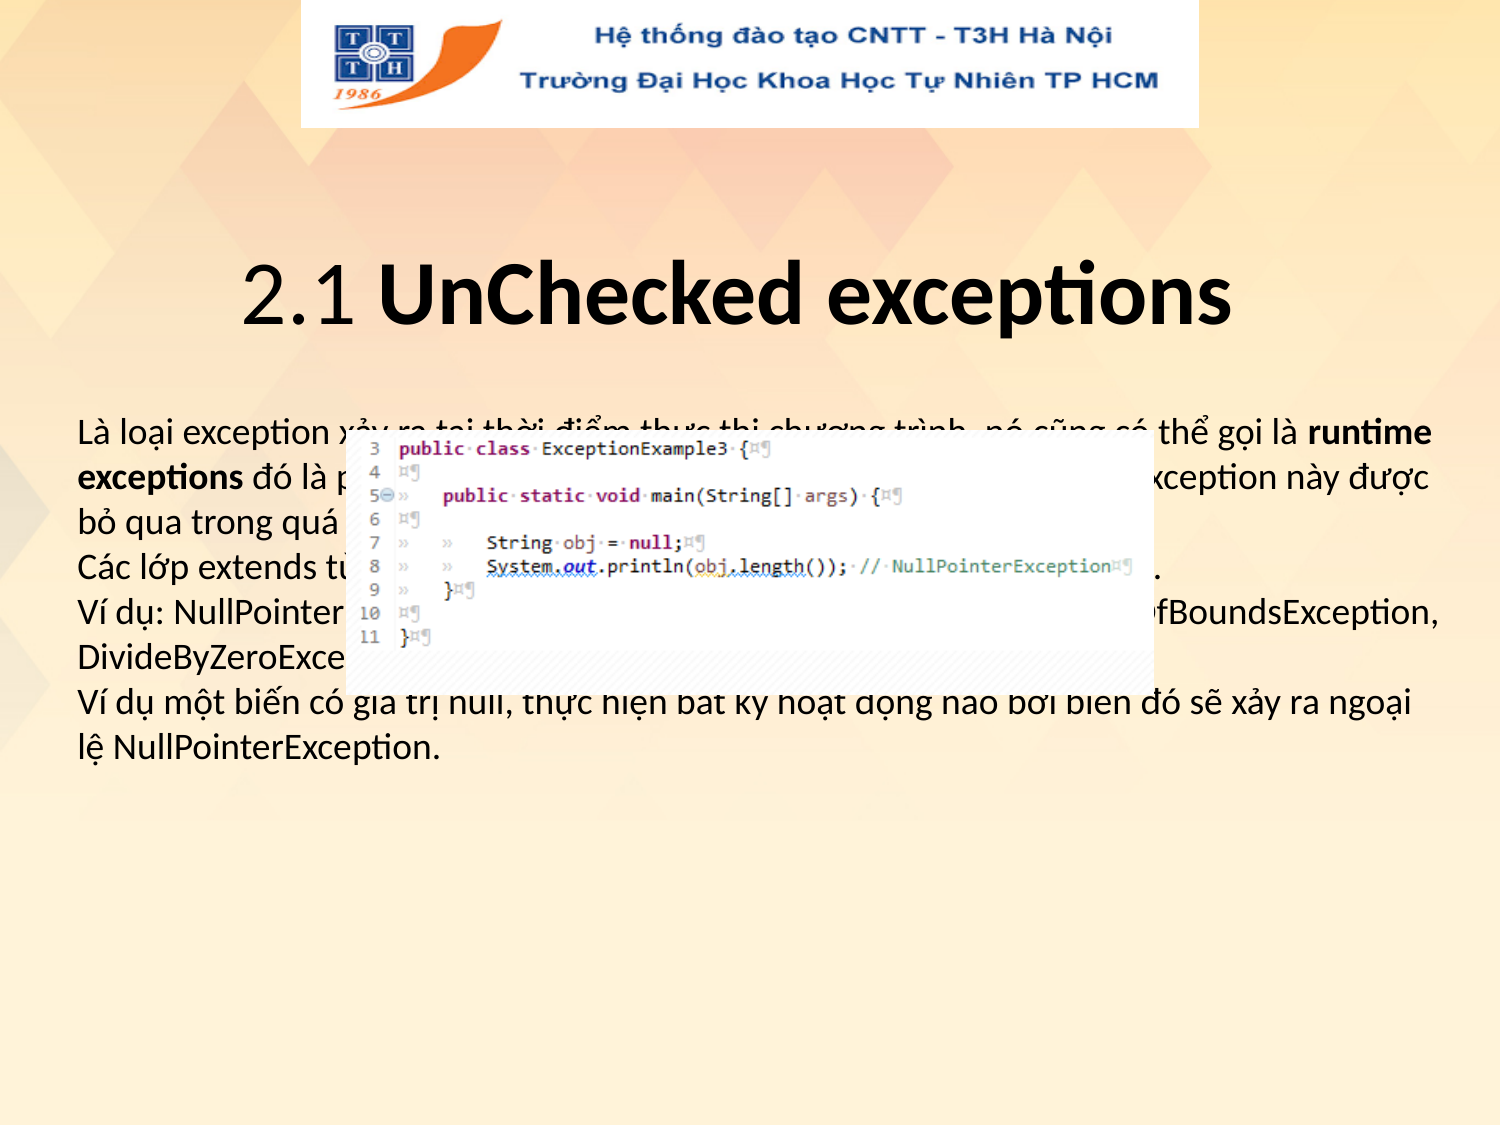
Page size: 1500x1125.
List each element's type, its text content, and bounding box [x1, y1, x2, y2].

text_box 2.1 UnChecked exceptions [99, 224, 1375, 399]
text_box Là loại exception xảy ra tại thời điểm thực thi chương trình, nó cũng có thể gọi là runtime exceptions đó là programming bugs, lỗi logic của chương trình… Loại exception này được bỏ qua trong quá trình compile, không bắt buộc ta phải handle nó. Các lớp extends từ RuntimeException được gọi là unchecked exception. Ví dụ: NullPointerException, NumberFormatException, ArrayIndexOutOfBoundsException, DivideByZeroException, … Ví dụ một biến có giá trị null, thực hiện bất kỳ hoạt động nào bởi biến đó sẽ xảy ra ngoại lệ NullPointerException. [62, 399, 1463, 775]
picture [0, 0, 1500, 1125]
